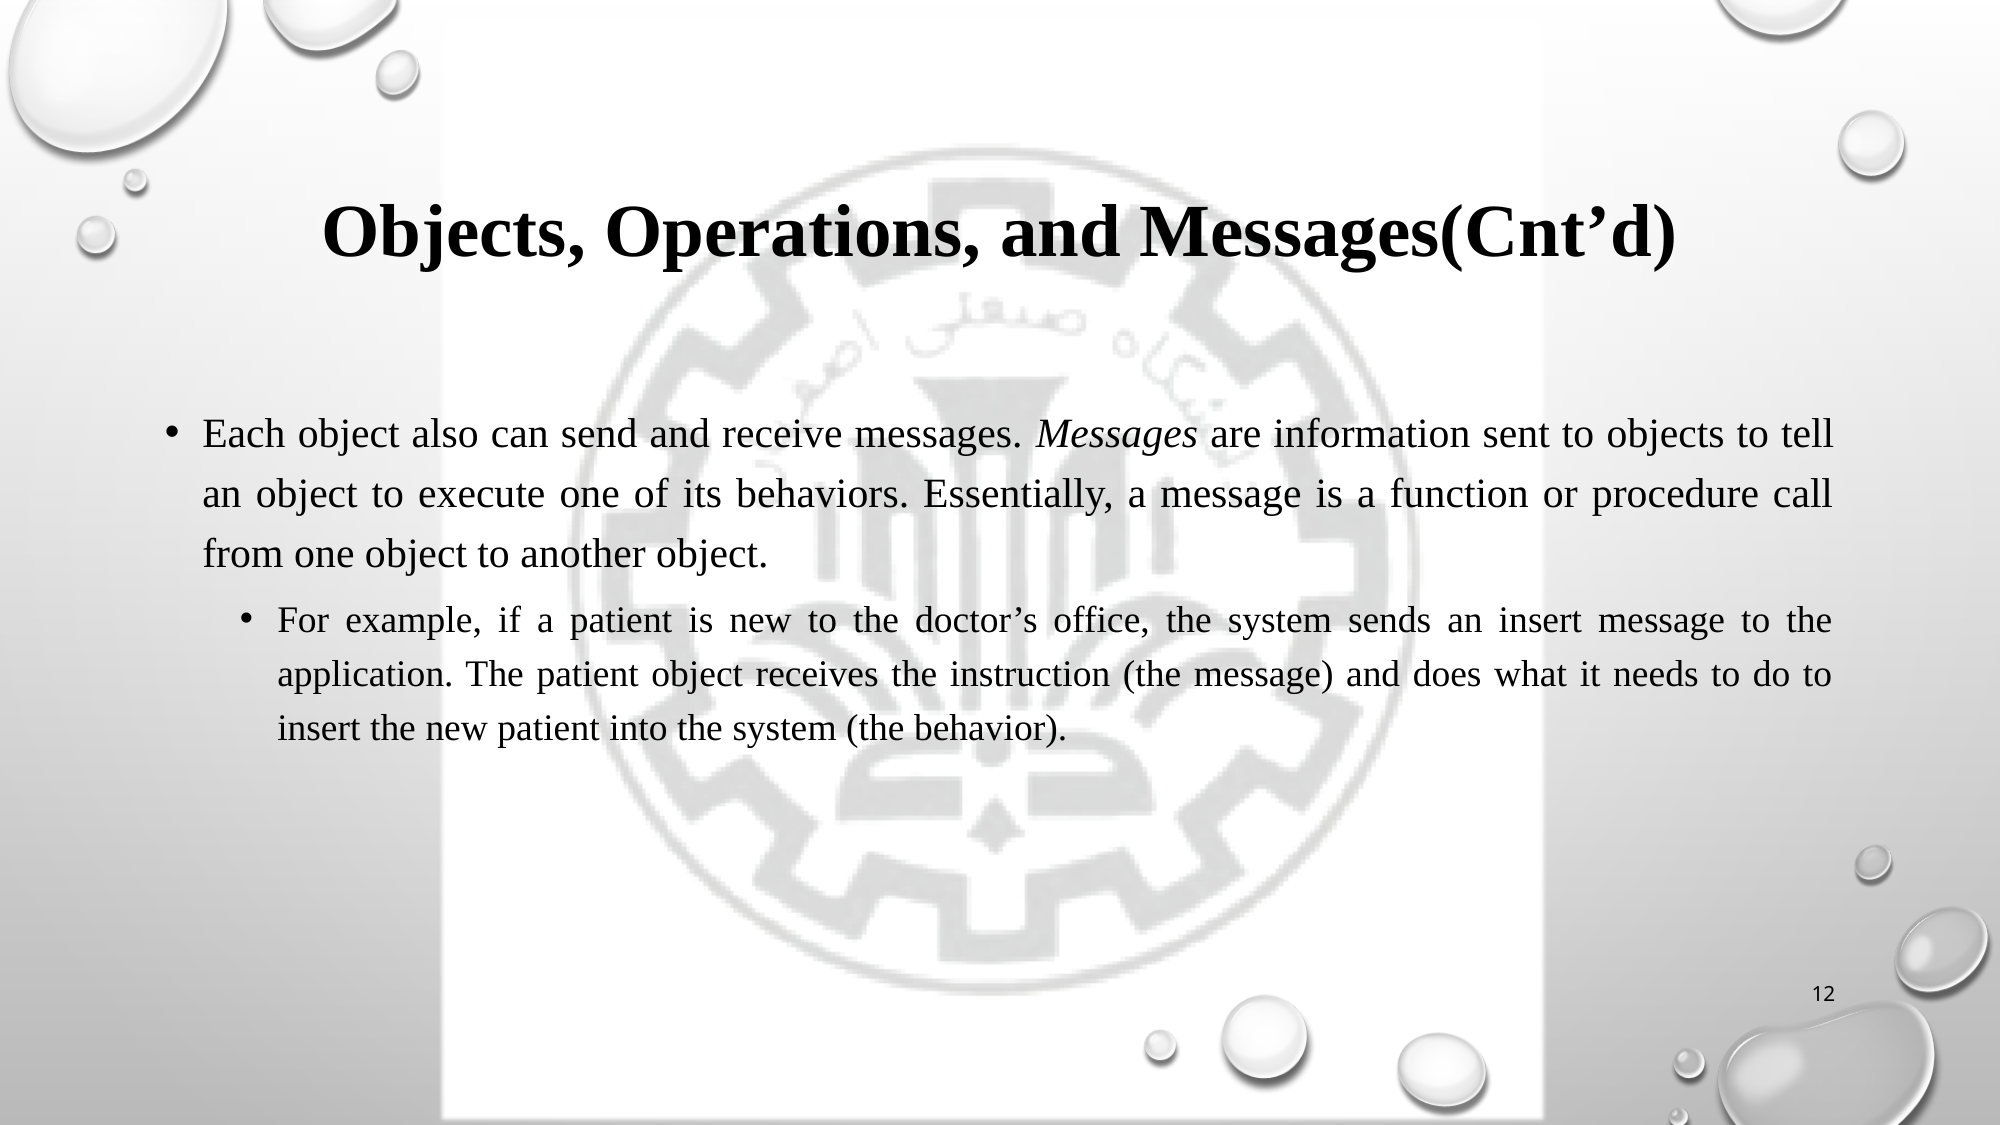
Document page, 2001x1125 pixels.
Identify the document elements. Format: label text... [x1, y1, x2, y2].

list Each object also can send and receive messages. Messages are information sent to objects to tell an object to execute one of its behaviors. Essentially, a message is a function or procedure call from one object to another object. For example, if a patient is new to the doctor’s office, the system sends an insert message to the application. The patient object receives the instruction (the message) and does what it needs to do to insert the new patient into the system (the behavior). [149, 388, 1850, 950]
slide_number 12 [1724, 965, 1851, 1025]
picture [0, 0, 2000, 1125]
title Objects, Operations, and Messages(Cnt’d) [149, 101, 1851, 364]
